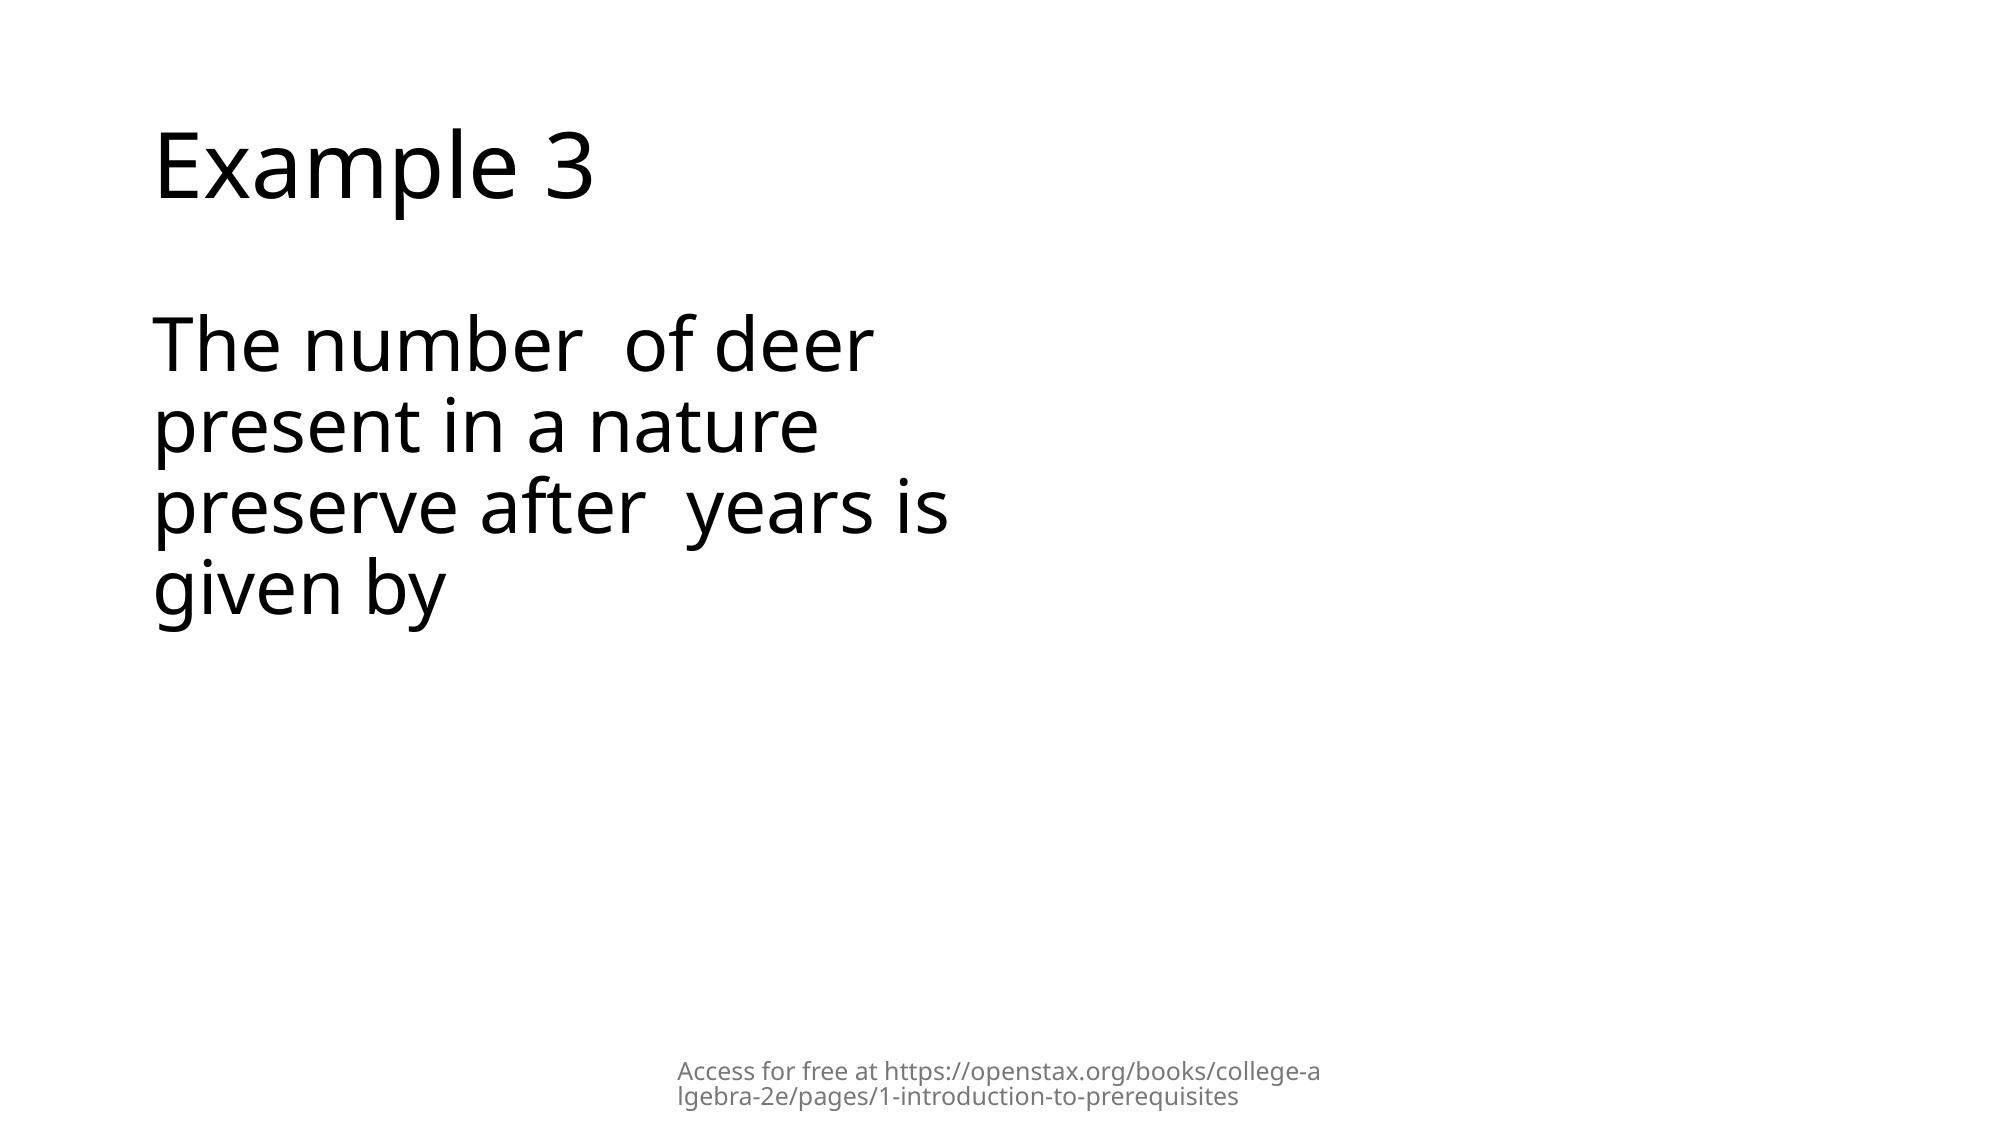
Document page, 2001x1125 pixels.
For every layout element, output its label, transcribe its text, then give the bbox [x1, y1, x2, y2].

title Example 3 [137, 59, 988, 278]
footer Access for free at https://openstax.org/books/college-algebra-2e/pages/1-introduction-to-prerequisites [662, 1042, 1338, 1103]
